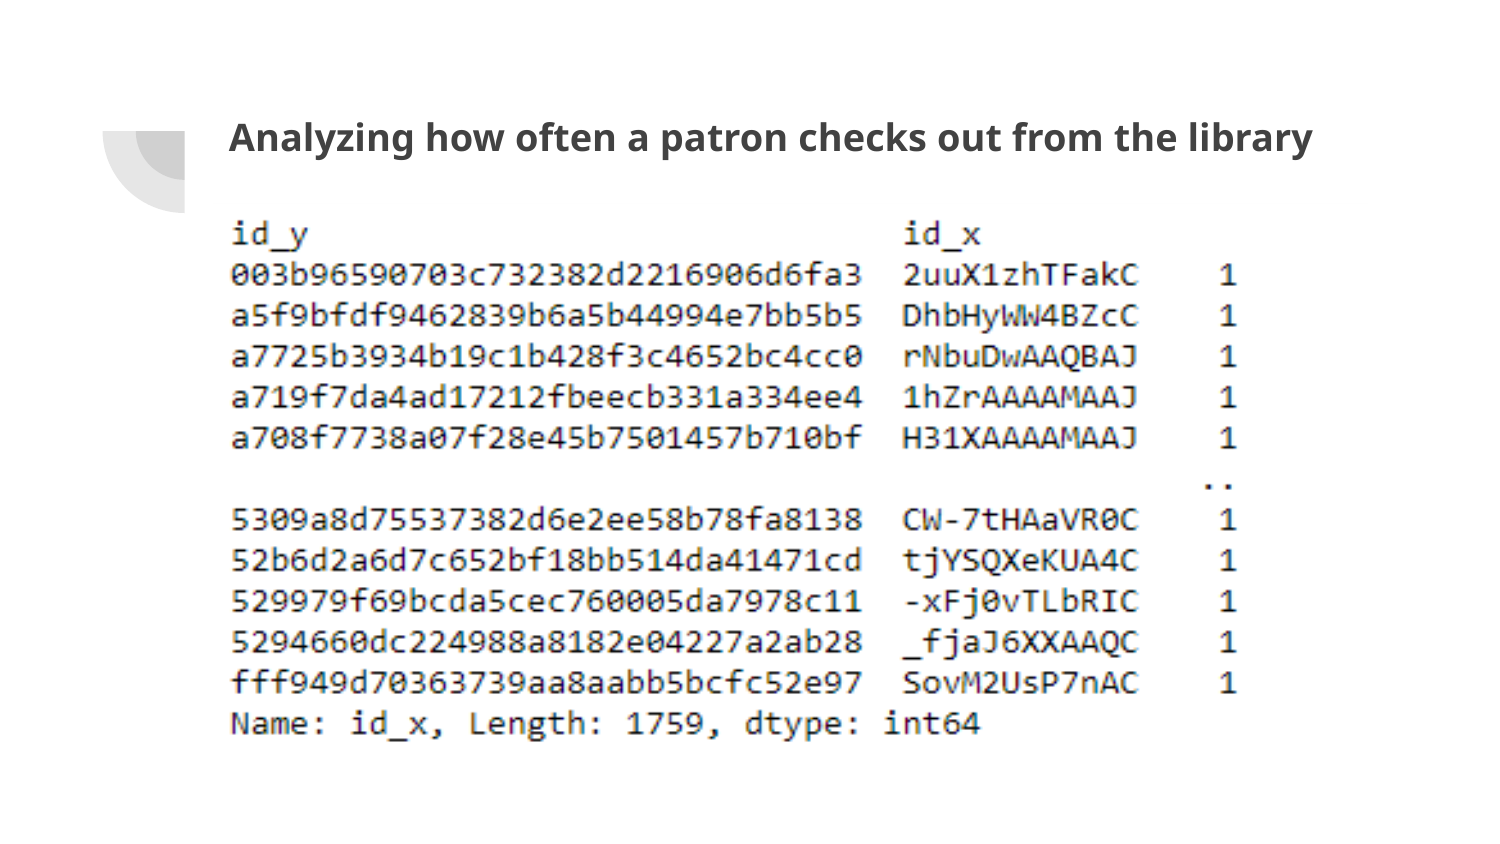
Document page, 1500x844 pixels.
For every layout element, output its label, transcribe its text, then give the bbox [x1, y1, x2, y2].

picture [213, 202, 1368, 754]
title Analyzing how often a patron checks out from the library [213, 98, 1368, 169]
